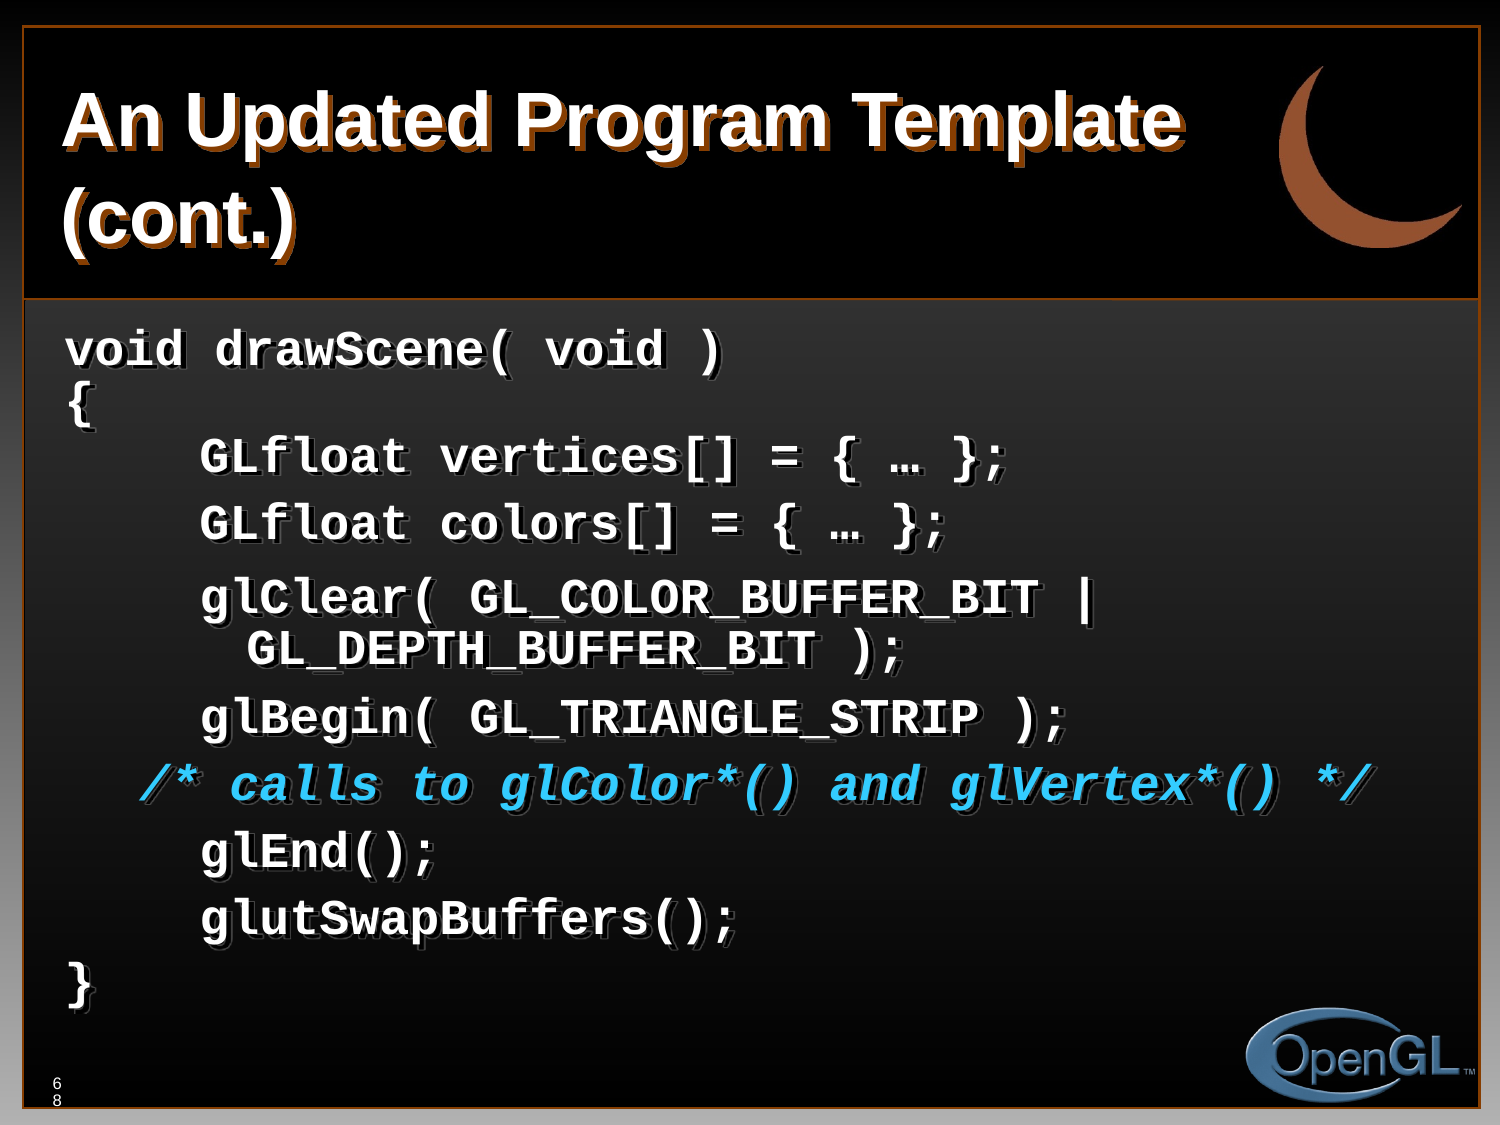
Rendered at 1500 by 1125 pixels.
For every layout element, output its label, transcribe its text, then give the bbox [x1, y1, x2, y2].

picture [1240, 994, 1477, 1116]
title An Updated Program Template (cont.) [45, 48, 1266, 276]
picture [1279, 66, 1462, 248]
slide_number 68 [37, 1065, 75, 1101]
list void drawScene( void ) { GLfloat vertices[] = { … }; GLfloat colors[] = { … }; glClear( GL_COLOR_BUFFER_BIT | GL_DEPTH_BUFFER_BIT ); glBegin( GL_TRIANGLE_STRIP ); /* calls to glColor*() and glVertex*() */ glEnd(); glutSwapBuffers(); } [49, 324, 1455, 1001]
